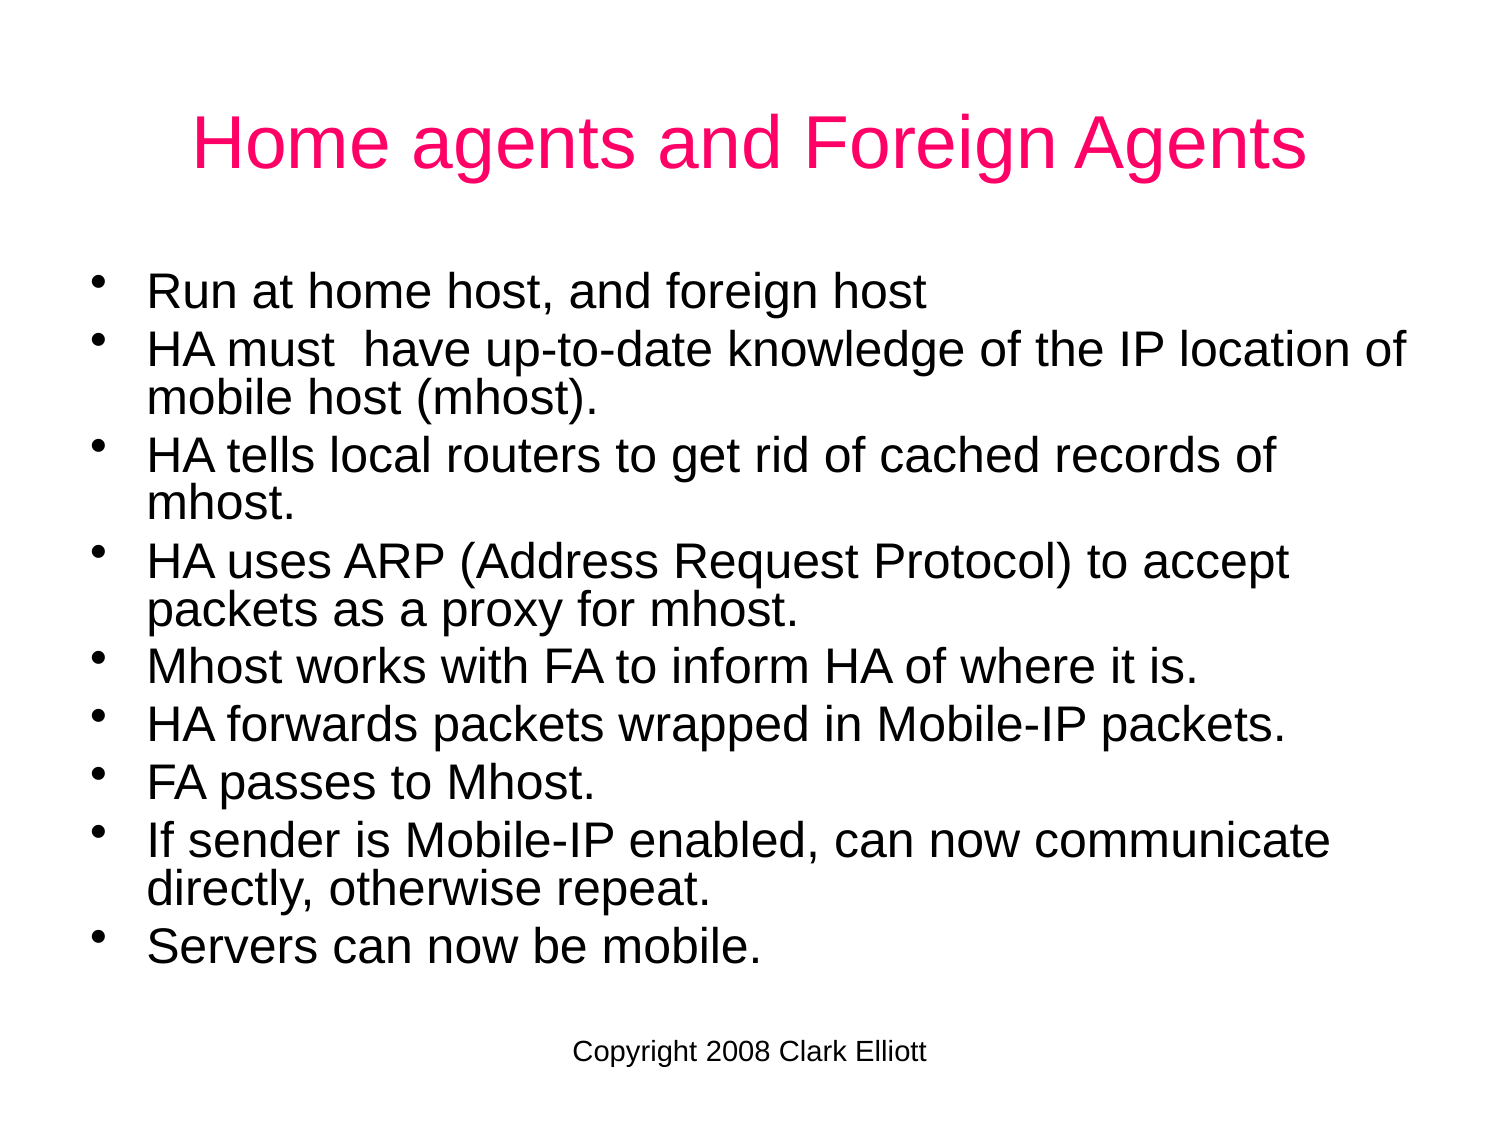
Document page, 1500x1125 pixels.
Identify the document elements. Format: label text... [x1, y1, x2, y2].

list Run at home host, and foreign host HA must have up-to-date knowledge of the IP location of mobile host (mhost). HA tells local routers to get rid of cached records of mhost. HA uses ARP (Address Request Protocol) to accept packets as a proxy for mhost. Mhost works with FA to inform HA of where it is. HA forwards packets wrapped in Mobile-IP packets. FA passes to Mhost. If sender is Mobile-IP enabled, can now communicate directly, otherwise repeat. Servers can now be mobile. [75, 262, 1425, 1005]
text_box Copyright 2008 Clark Elliott [512, 1024, 988, 1103]
title Home agents and Foreign Agents [75, 45, 1425, 233]
